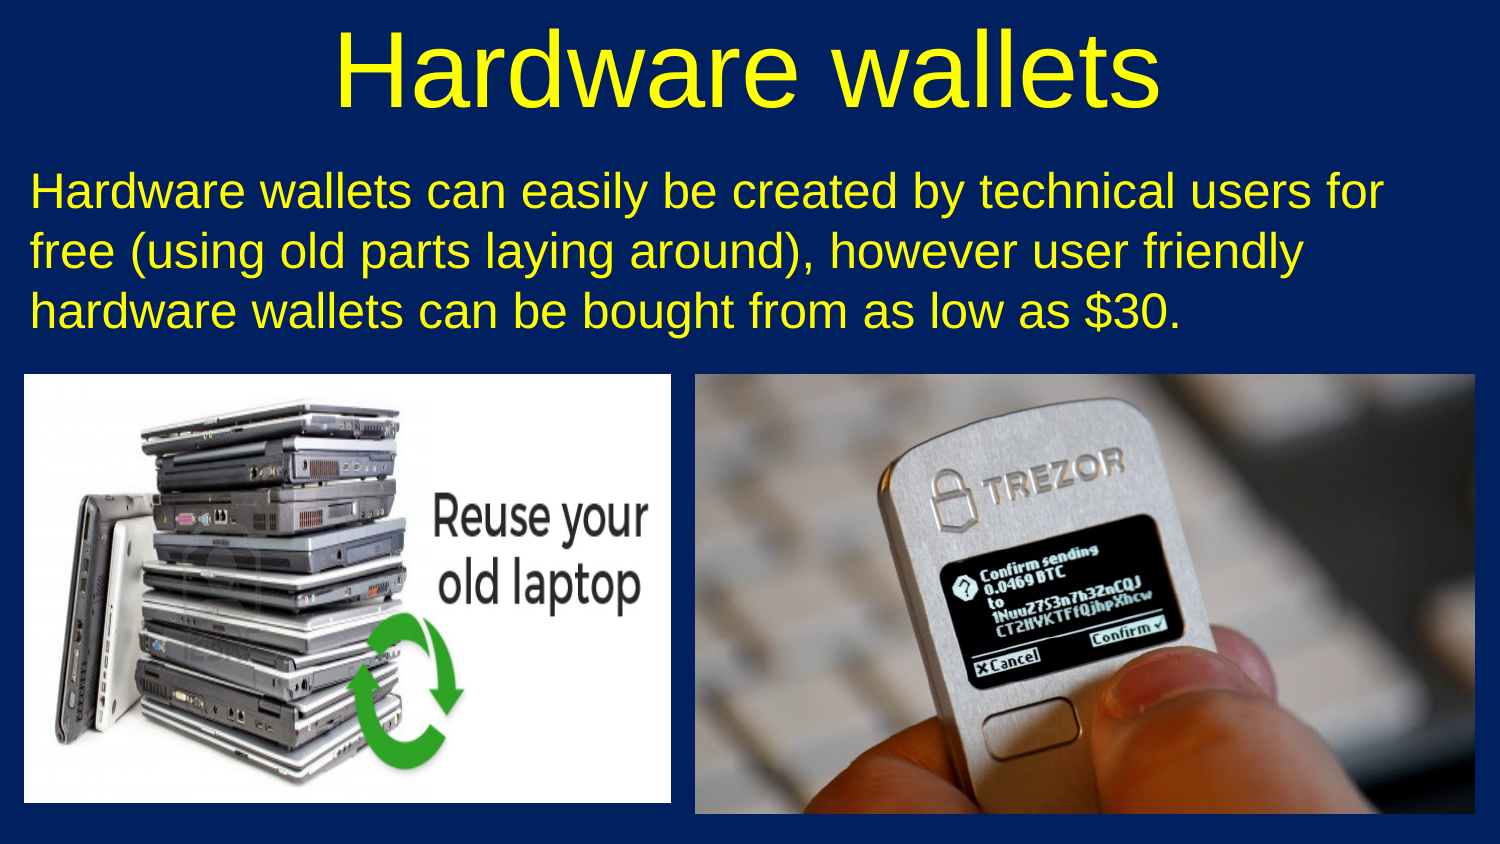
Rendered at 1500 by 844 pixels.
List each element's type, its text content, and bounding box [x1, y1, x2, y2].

picture [694, 374, 1476, 814]
picture [24, 374, 671, 804]
title Hardware wallets [48, 4, 1447, 143]
text_box Hardware wallets can easily be created by technical users for free (using old parts laying around), however user friendly hardware wallets can be bought from as low as $30. [14, 143, 1475, 350]
